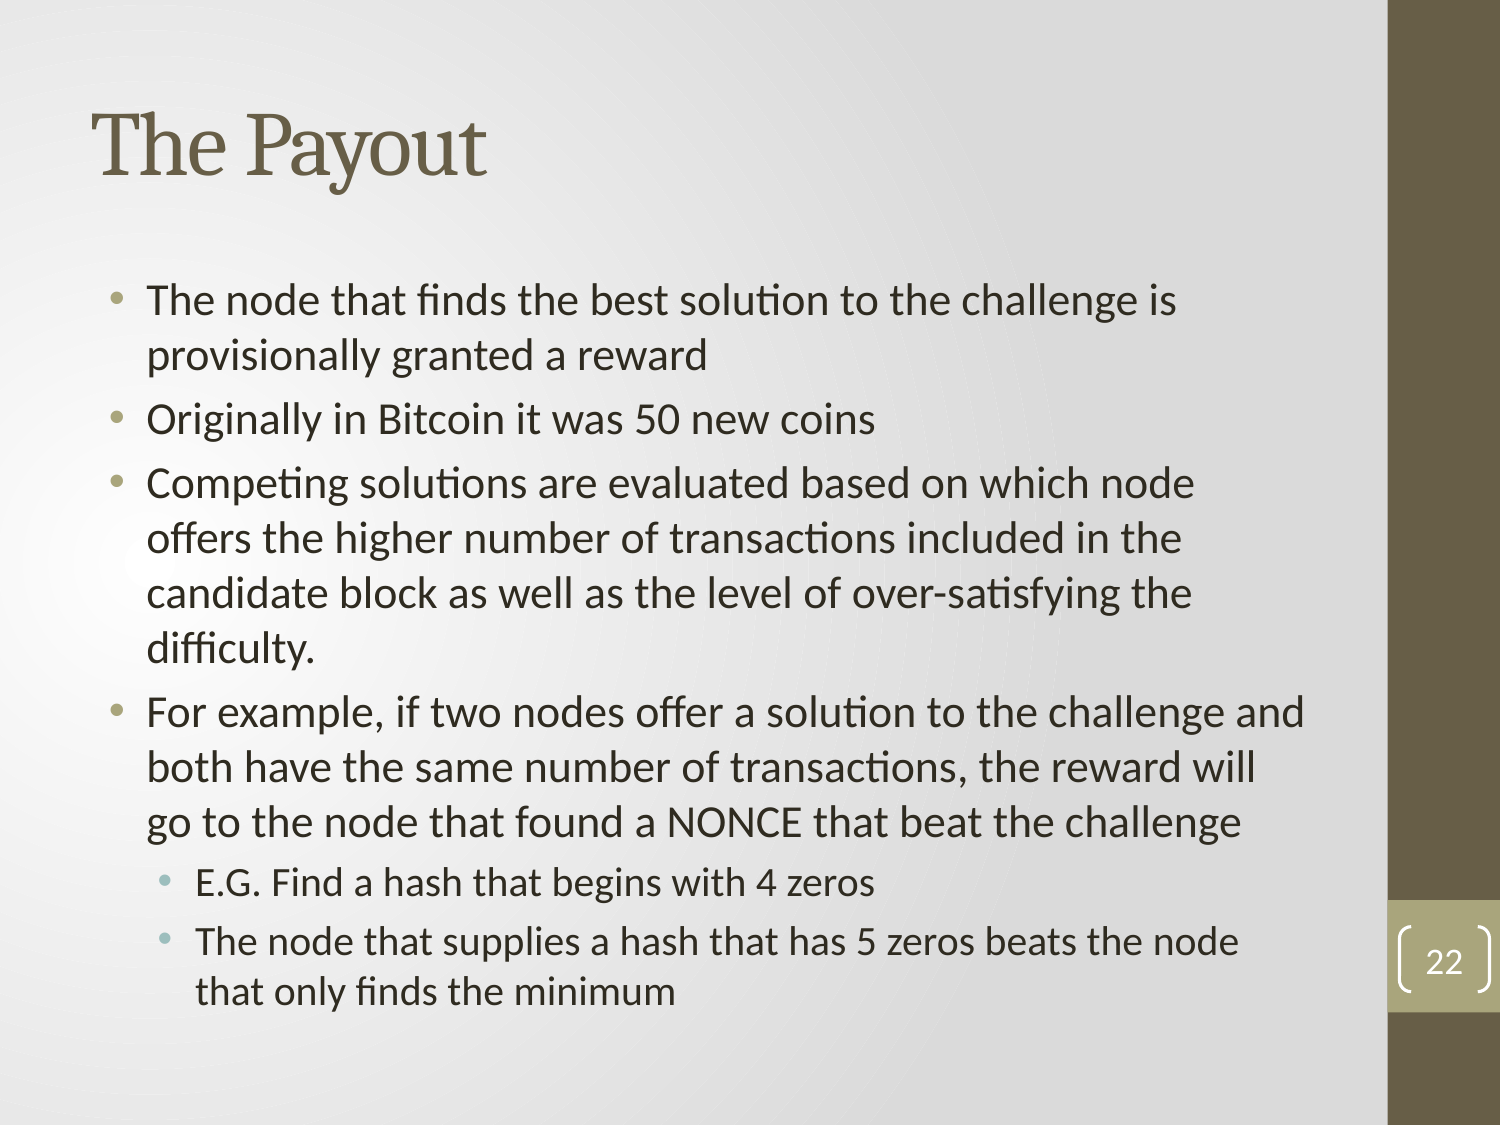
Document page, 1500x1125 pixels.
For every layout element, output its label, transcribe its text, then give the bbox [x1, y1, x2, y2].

list The node that finds the best solution to the challenge is provisionally granted a reward Originally in Bitcoin it was 50 new coins Competing solutions are evaluated based on which node offers the higher number of transactions included in the candidate block as well as the level of over-satisfying the difficulty. For example, if two nodes offer a solution to the challenge and both have the same number of transactions, the reward will go to the node that found a NONCE that beat the challenge E.G. Find a hash that begins with 4 zeros The node that supplies a hash that has 5 zeros beats the node that only finds the minimum [75, 262, 1325, 1050]
slide_number 21 [1397, 925, 1492, 994]
title The Payout [75, 45, 1325, 233]
